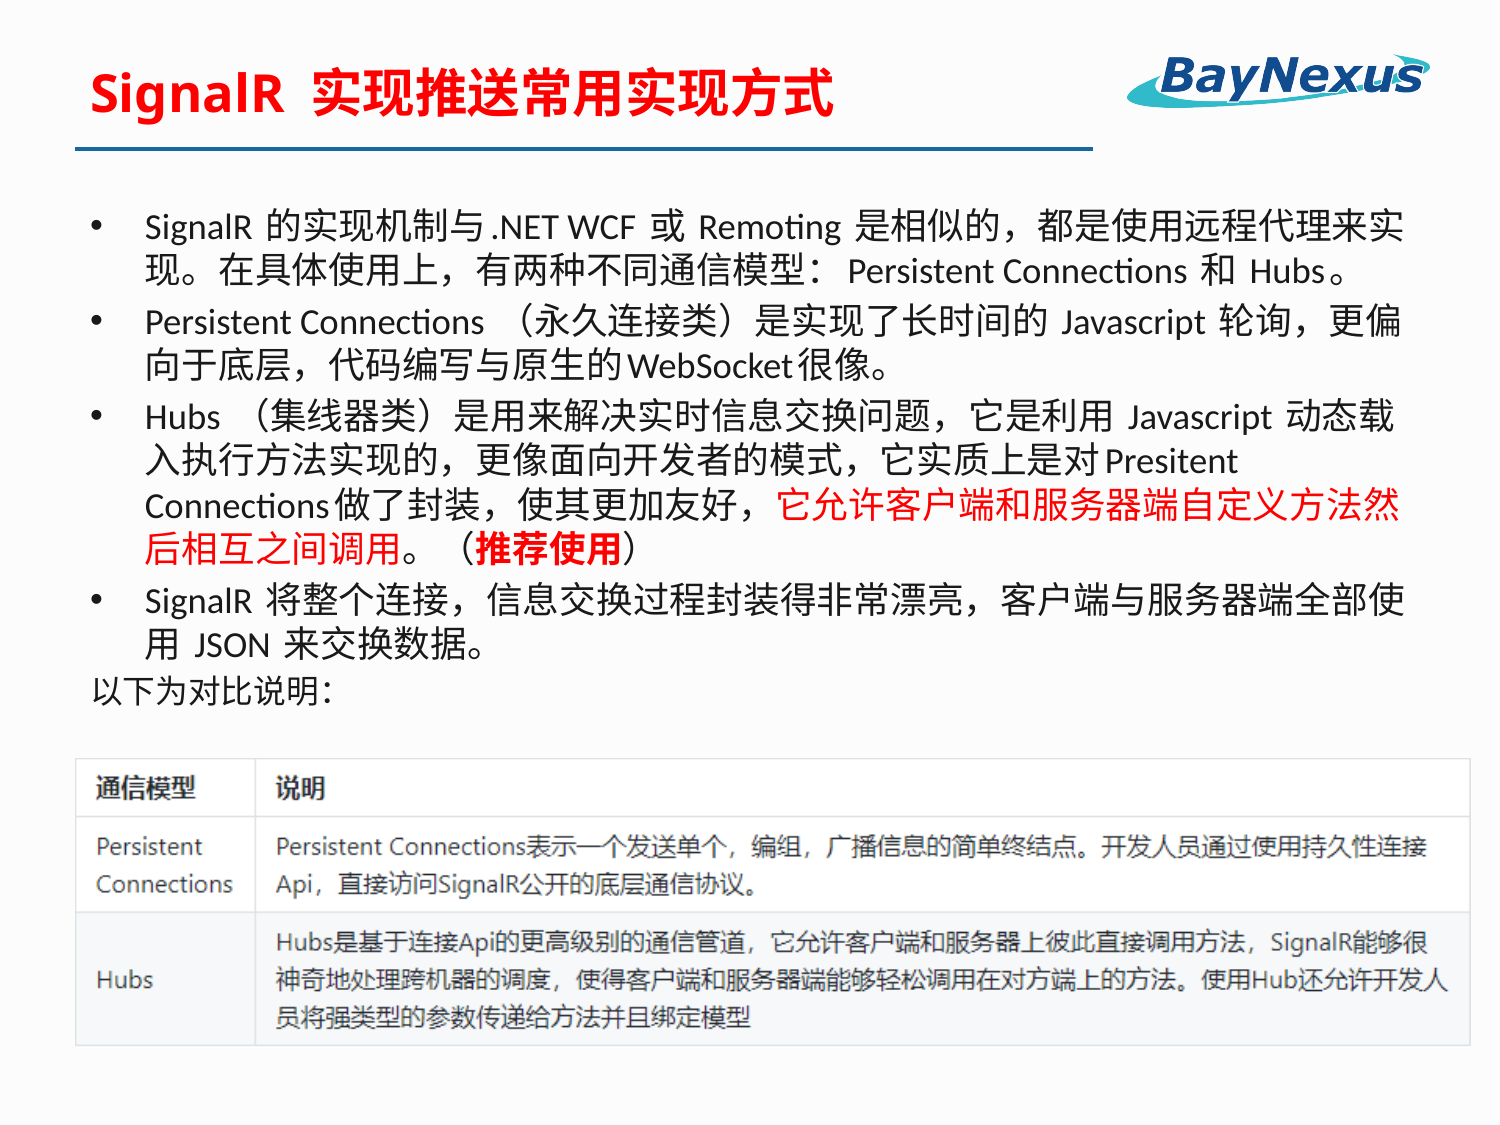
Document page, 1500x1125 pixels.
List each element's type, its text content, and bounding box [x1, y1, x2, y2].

list SignalR 的实现机制与.NET WCF 或 Remoting 是相似的，都是使用远程代理来实现。在具体使用上，有两种不同通信模型：Persistent Connections 和 Hubs。 Persistent Connections （永久连接类）是实现了长时间的 Javascript 轮询，更偏向于底层，代码编写与原生的WebSocket很像。 Hubs （集线器类）是用来解决实时信息交换问题，它是利用 Javascript 动态载入执行方法实现的，更像面向开发者的模式，它实质上是对Presitent Connections做了封装，使其更加友好，它允许客户端和服务器端自定义方法然后相互之间调用。（推荐使用） SignalR 将整个连接，信息交换过程封装得非常漂亮，客户端与服务器端全部使用 JSON 来交换数据。 以下为对比说明： [75, 170, 1425, 757]
title SignalR 实现推送常用实现方式 [75, 45, 860, 138]
picture [1127, 54, 1430, 108]
picture [74, 758, 1471, 1049]
